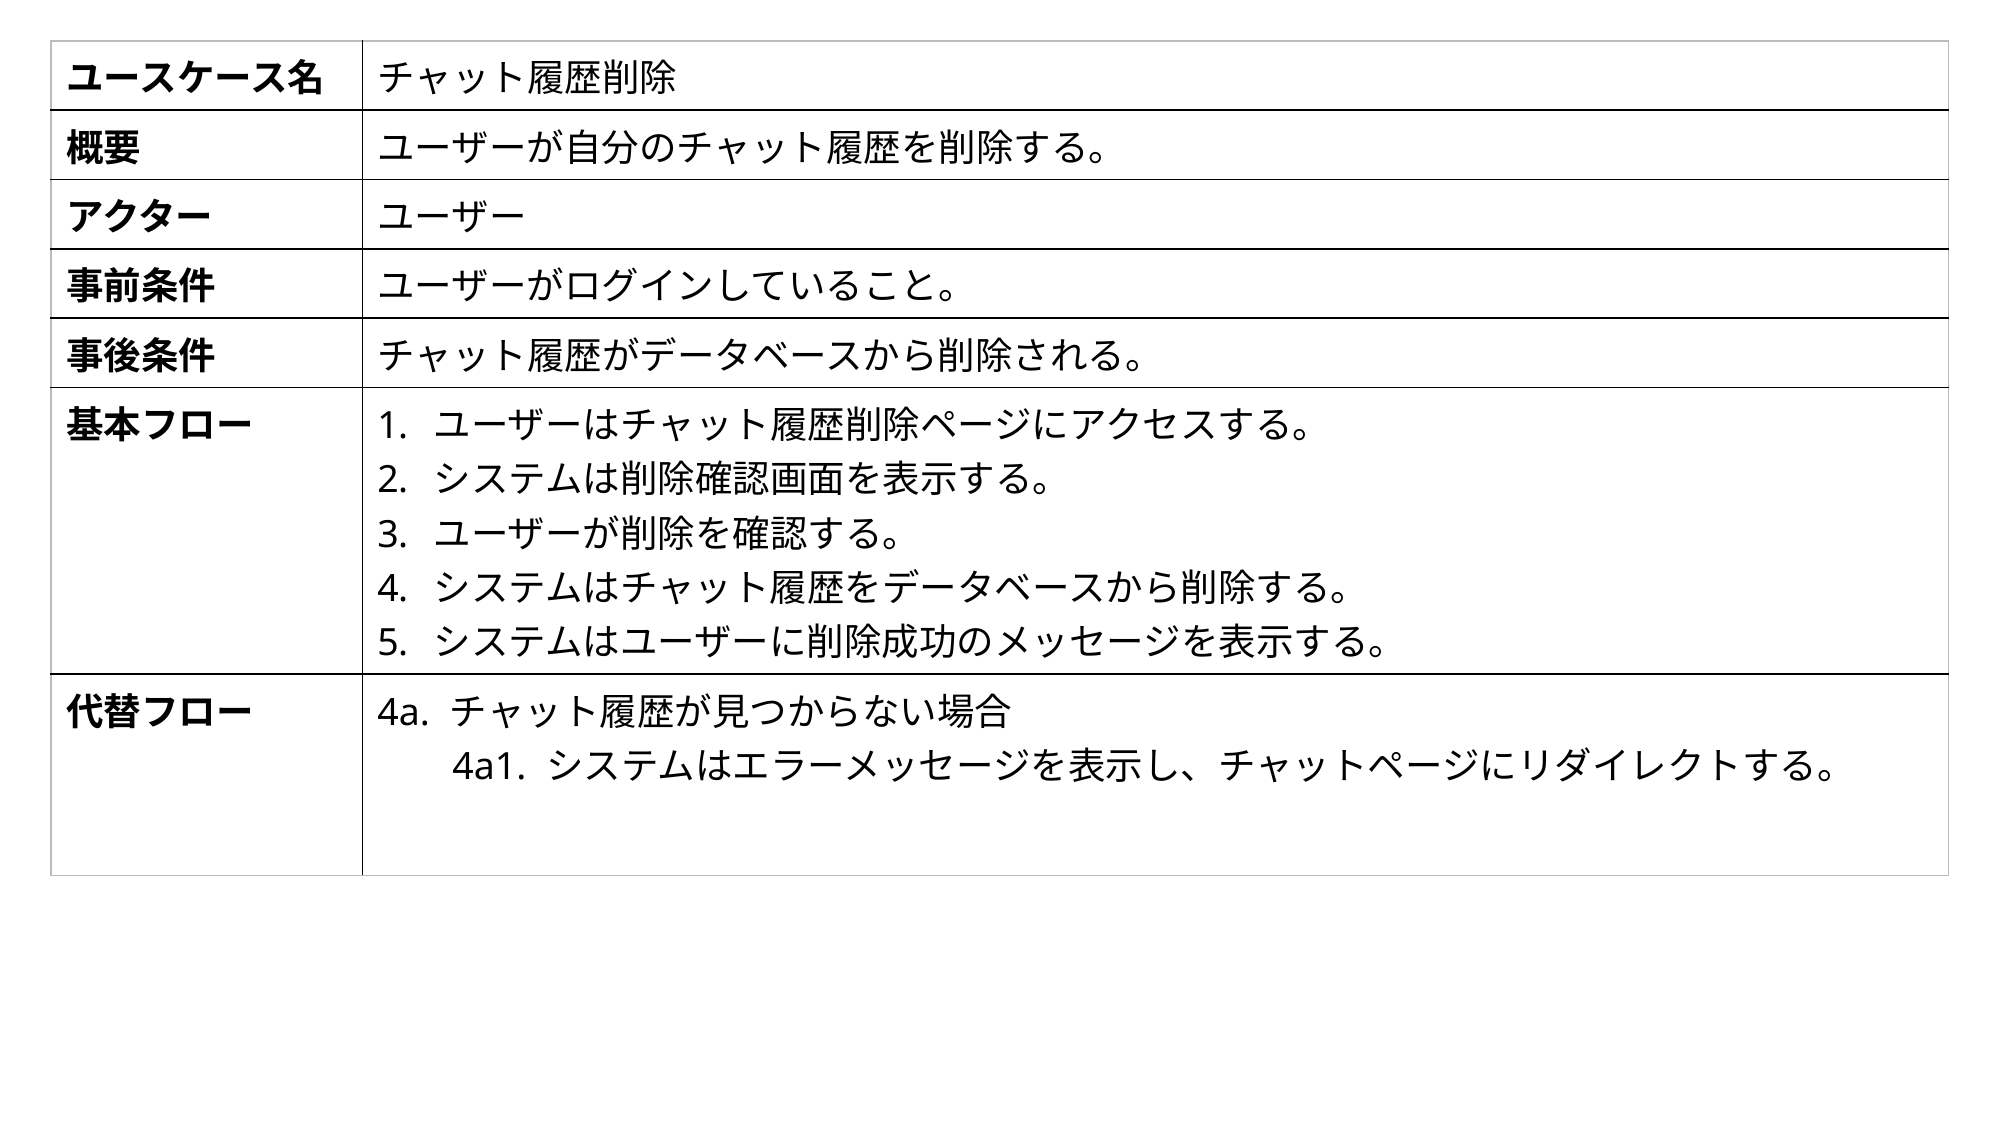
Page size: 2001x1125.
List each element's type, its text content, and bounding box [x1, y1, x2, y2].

table_cell 代替フロー [52, 675, 362, 875]
table_cell ユーザー [363, 180, 1948, 248]
table_cell 基本フロー [52, 388, 362, 673]
table_cell ユーザーがログインしていること。 [363, 250, 1948, 317]
table_header ユースケース名 [52, 42, 362, 109]
table_cell アクター [52, 180, 362, 248]
table_cell 概要 [52, 111, 362, 179]
table_cell ユーザーはチャット履歴削除ページにアクセスする。 システムは削除確認画面を表示する。 ユーザーが削除を確認する。 システムはチャット履歴をデータベースから削除する。 システムはユーザーに削除成功のメッセージを表示する。 [363, 388, 1948, 673]
table_cell 事後条件 [52, 319, 362, 387]
table_cell チャット履歴がデータベースから削除される。 [363, 319, 1948, 387]
table_cell 事前条件 [52, 250, 362, 317]
table_header チャット履歴削除 [363, 42, 1948, 109]
table_cell 4a. チャット履歴が見つからない場合 4a1. システムはエラーメッセージを表示し、チャットページにリダイレクトする。 [363, 675, 1948, 875]
table_cell ユーザーが自分のチャット履歴を削除する。 [363, 111, 1948, 179]
